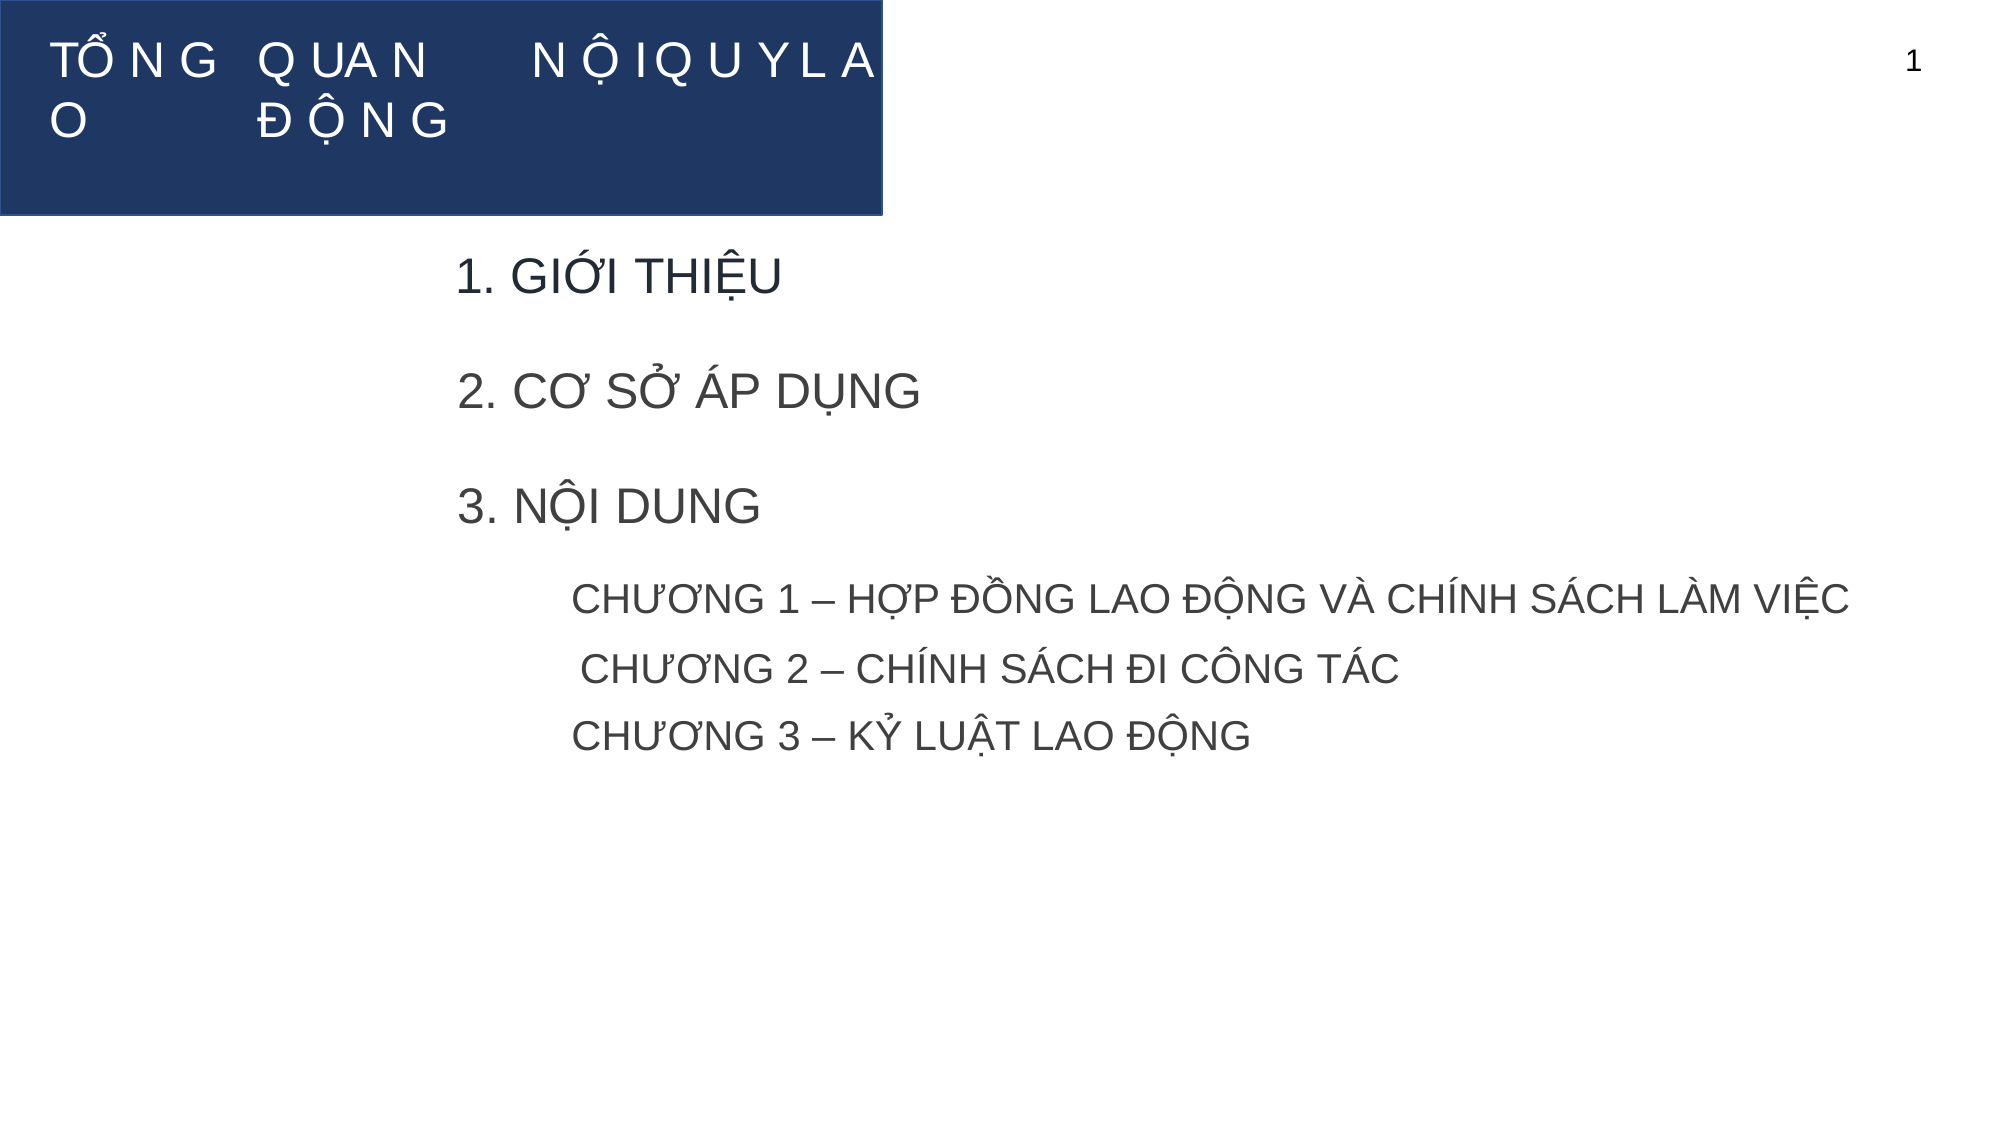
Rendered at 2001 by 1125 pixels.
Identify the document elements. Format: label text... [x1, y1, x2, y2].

text_box GIỚI THIỆU CƠ SỞ ÁP DỤNG NỘI DUNG CHƯƠNG 1 – HỢP ĐỒNG LAO ĐỘNG VÀ CHÍNH SÁCH LÀM VIỆC CHƯƠNG 2 – CHÍNH SÁCH ĐI CÔNG TÁC CHƯƠNG 3 – KỶ LUẬT LAO ĐỘNG [452, 241, 1854, 759]
title TỔ N G Q UA N N Ộ I Q U Y L A O Đ Ộ N G [0, 0, 883, 216]
text_box 1 [1902, 38, 1925, 78]
